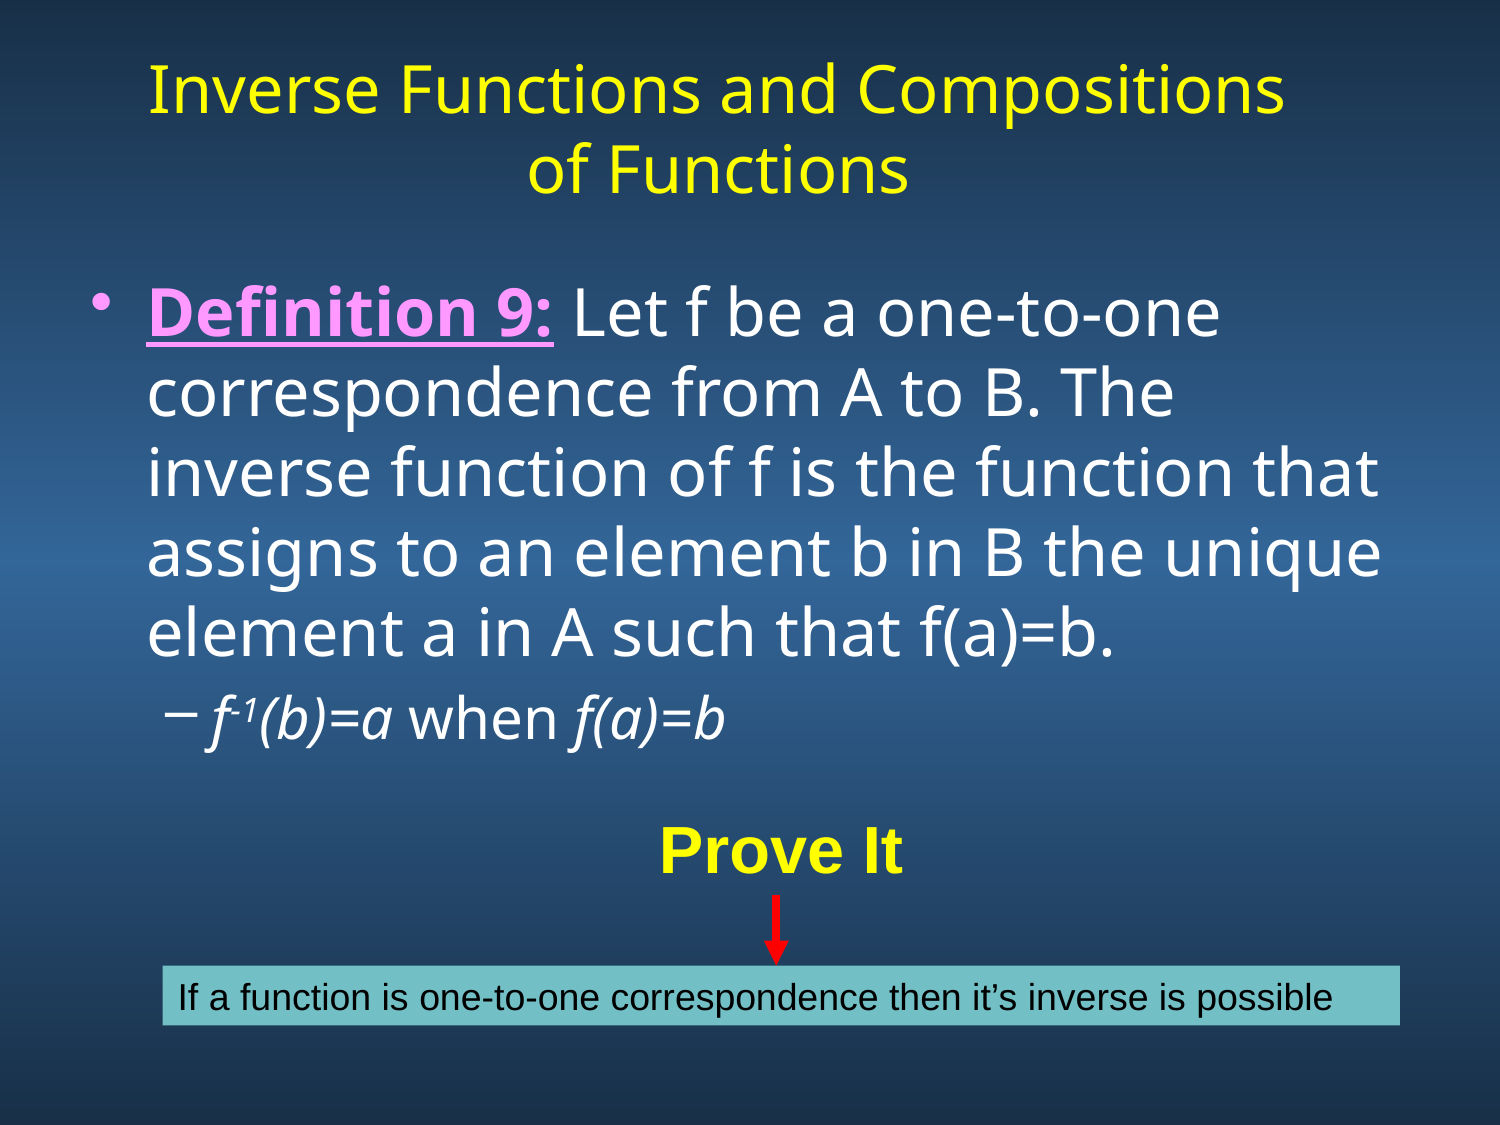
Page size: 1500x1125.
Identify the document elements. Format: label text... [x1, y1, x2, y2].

text_box Prove It [575, 798, 988, 894]
title Inverse Functions and Compositions of Functions [112, 37, 1325, 218]
list Definition 9: Let f be a one-to-one correspondence from A to B. The inverse function of f is the function that assigns to an element b in B the unique element a in A such that f(a)=b. f-1(b)=a when f(a)=b [75, 262, 1425, 1005]
text_box If a function is one-to-one correspondence then it’s inverse is possible [162, 965, 1400, 1026]
